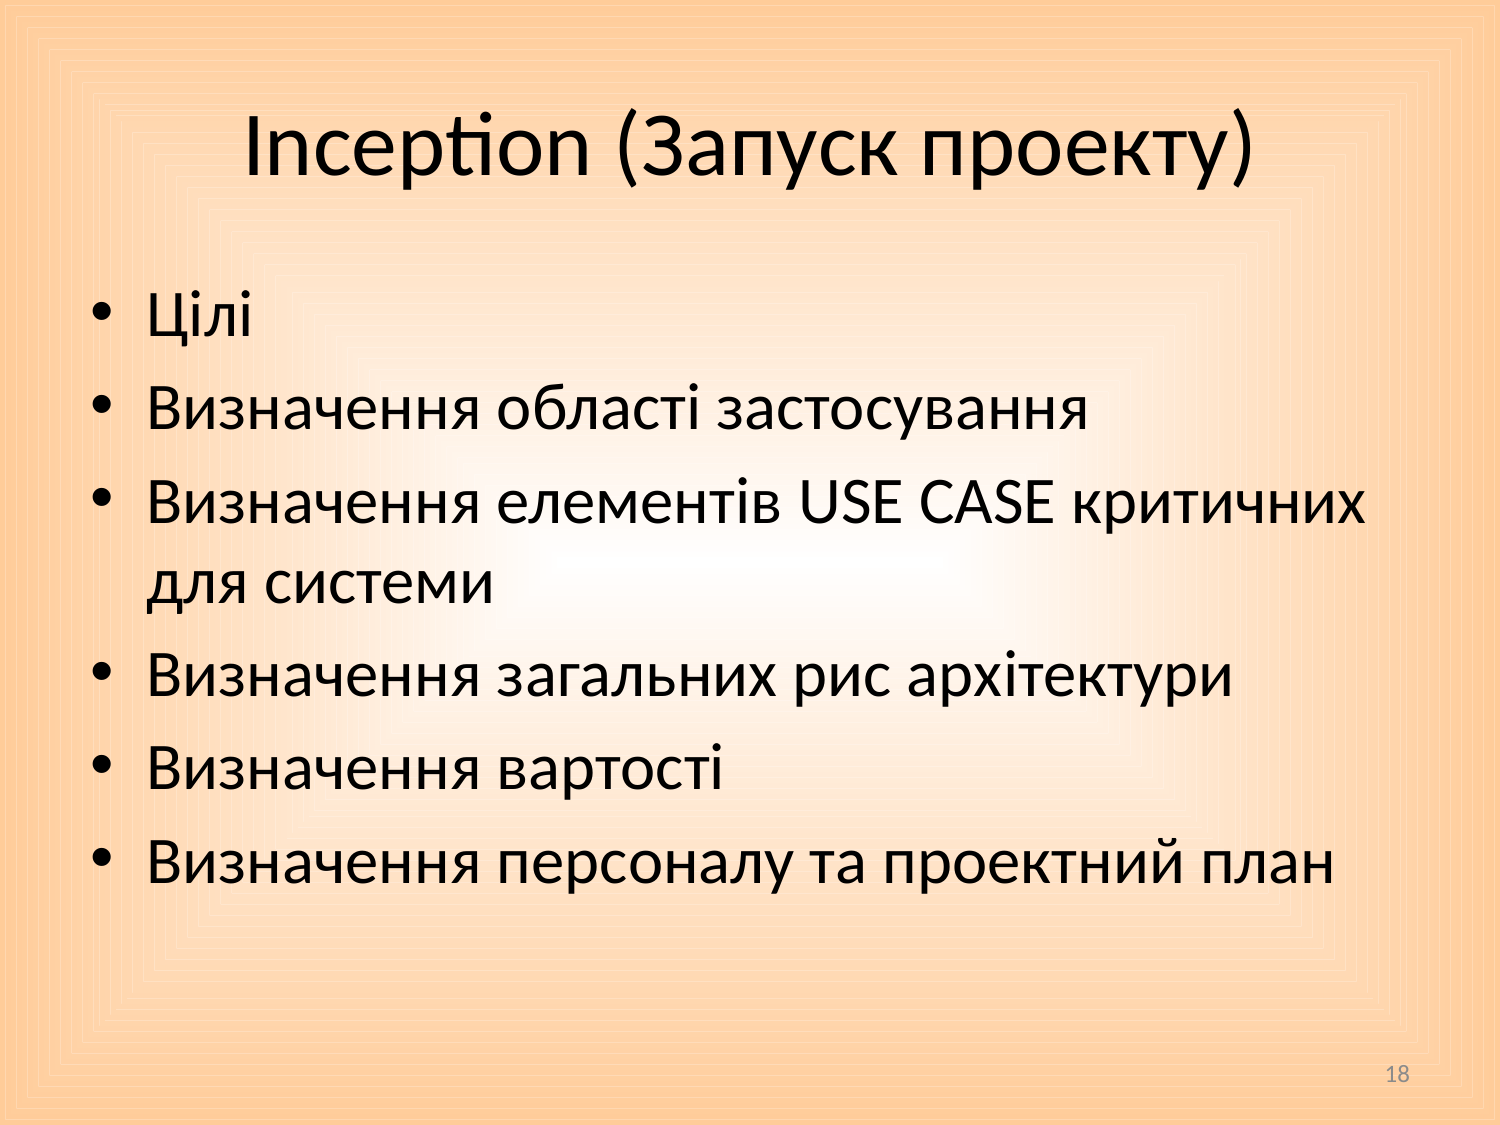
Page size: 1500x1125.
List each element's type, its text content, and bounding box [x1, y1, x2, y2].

slide_number 18 [1074, 1042, 1425, 1103]
list Цілі Визначення області застосування Визначення елементів USE CASE критичних для системи Визначення загальних рис архітектури Визначення вартості Визначення персоналу та проектний план [75, 262, 1425, 1005]
title Inception (Запуск проекту) [75, 45, 1425, 233]
